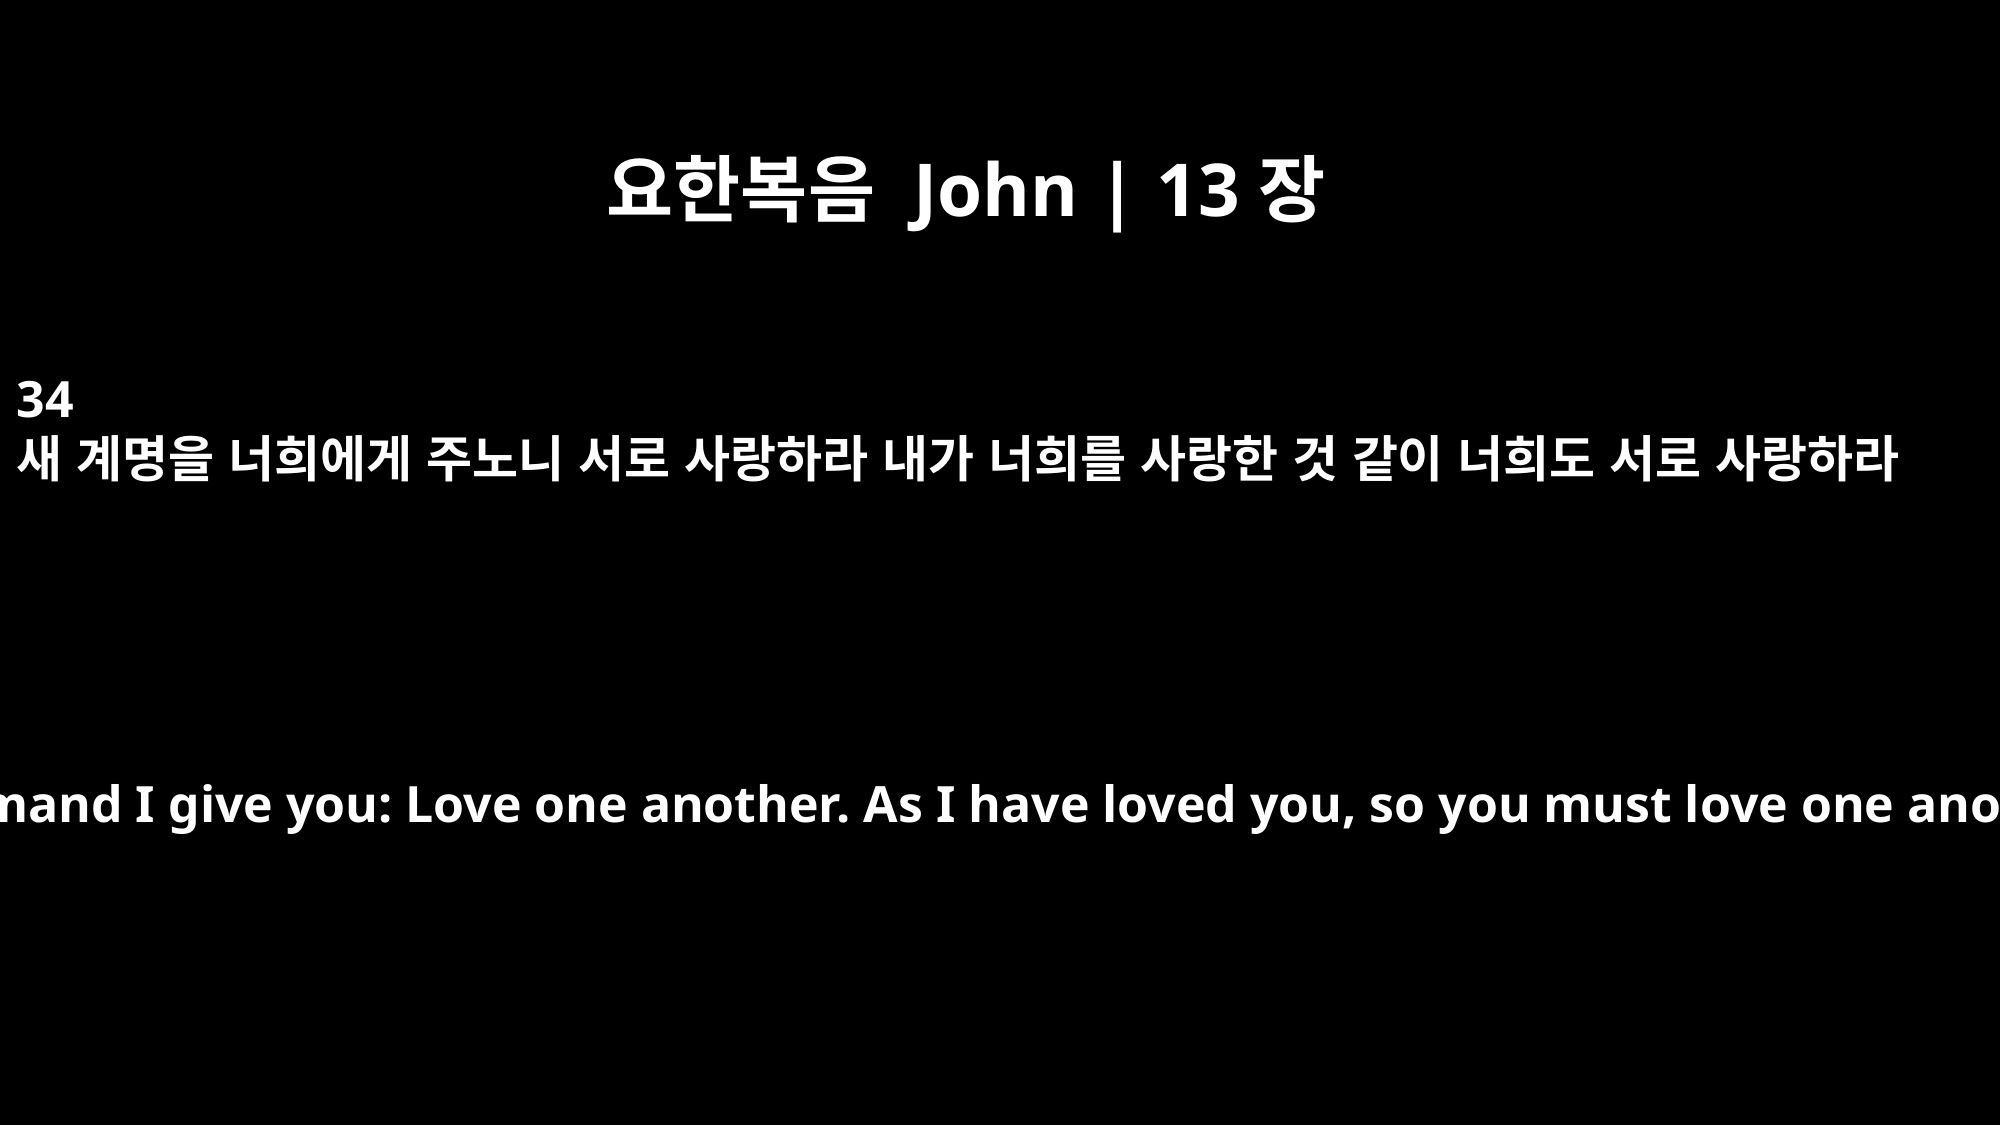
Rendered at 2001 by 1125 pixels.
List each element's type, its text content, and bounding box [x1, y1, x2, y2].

text_box 요한복음 John | 13장 [591, 136, 1341, 239]
text_box "A new command I give you: Love one another. As I have loved you, so you must love one another. [0, 764, 2000, 840]
text_box 34 새 계명을 너희에게 주노니 서로 사랑하라 내가 너희를 사랑한 것 같이 너희도 서로 사랑하라 [1, 359, 1916, 495]
